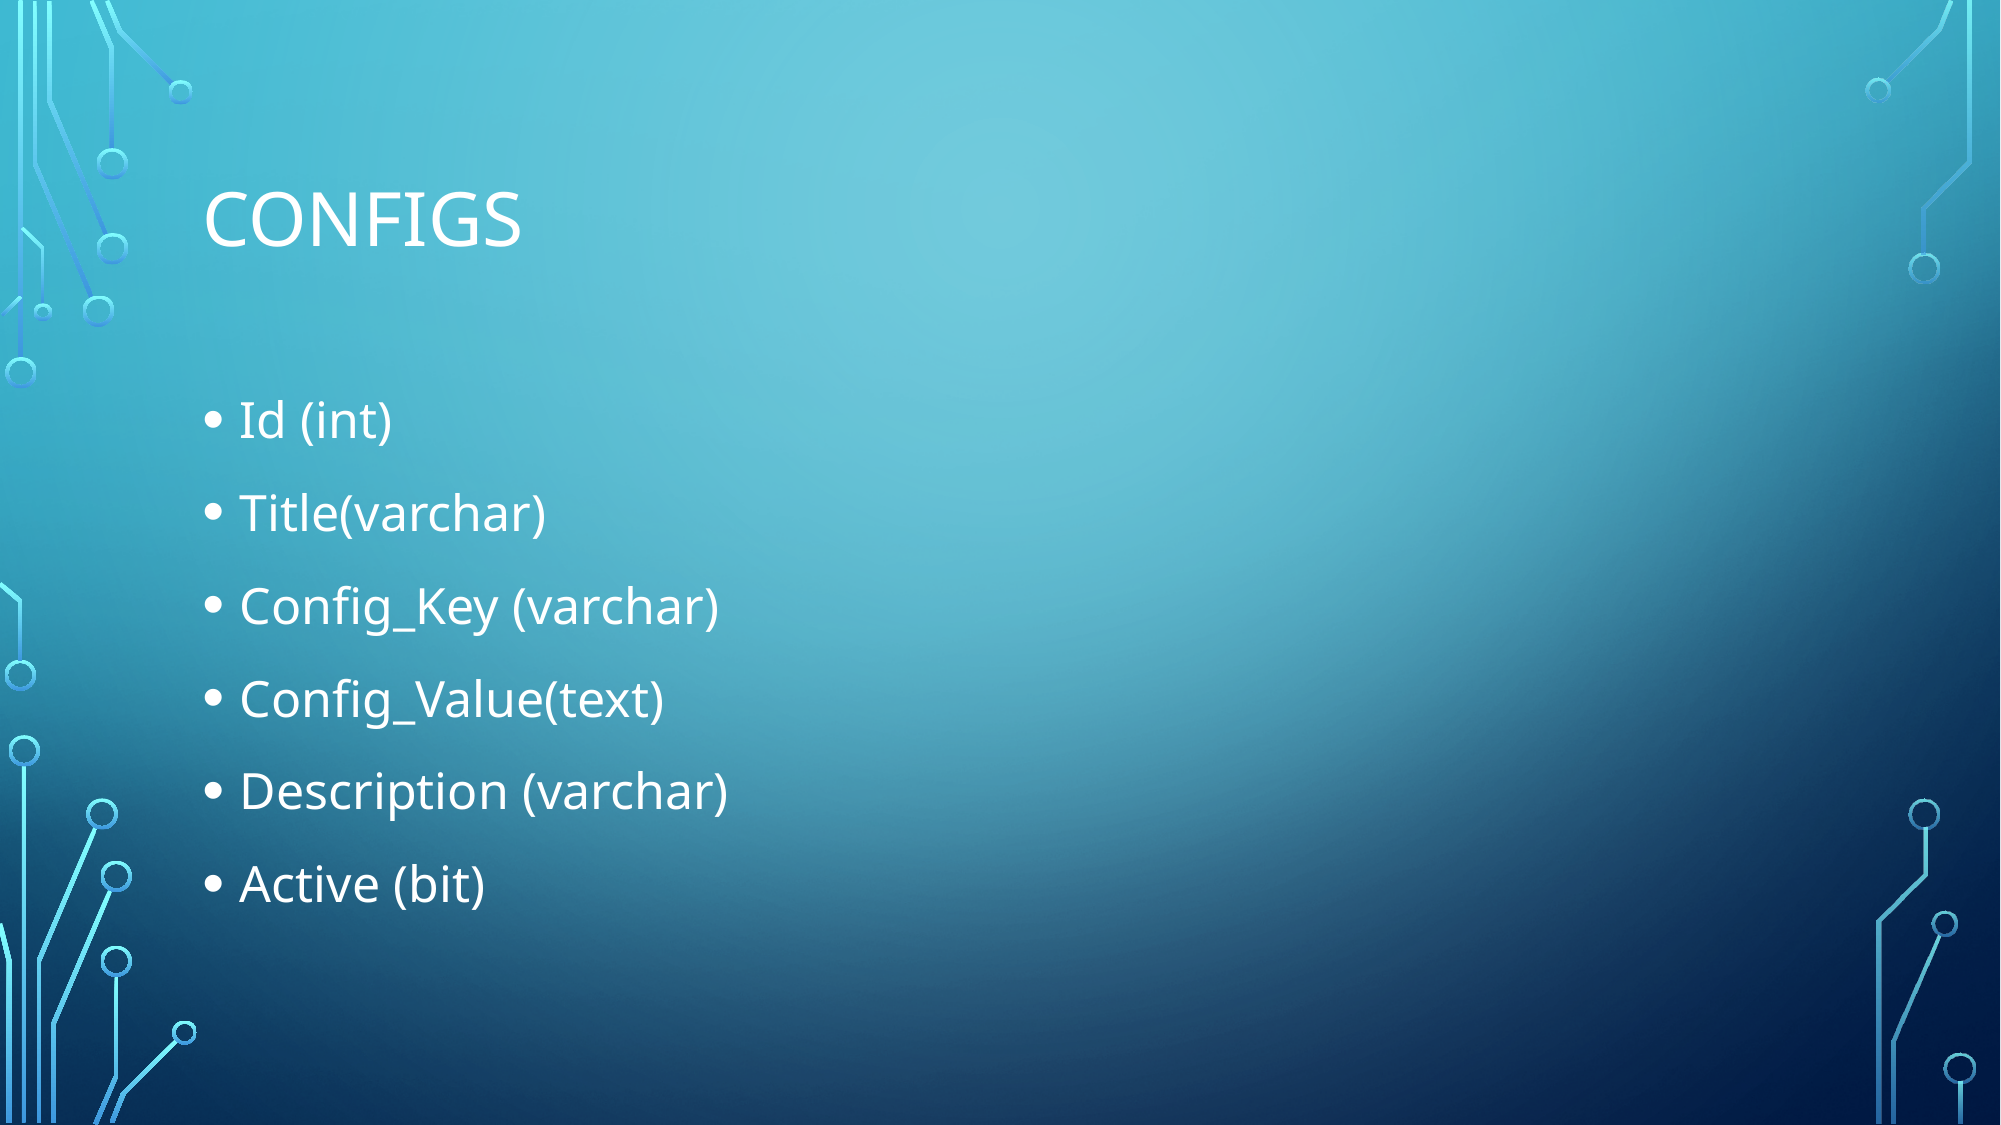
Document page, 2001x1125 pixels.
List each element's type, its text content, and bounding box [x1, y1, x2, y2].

list Id (int) Title(varchar) Config_Key (varchar) Config_Value(text) Description (varchar) Active (bit) [187, 369, 1813, 950]
title configs [187, 101, 1813, 344]
